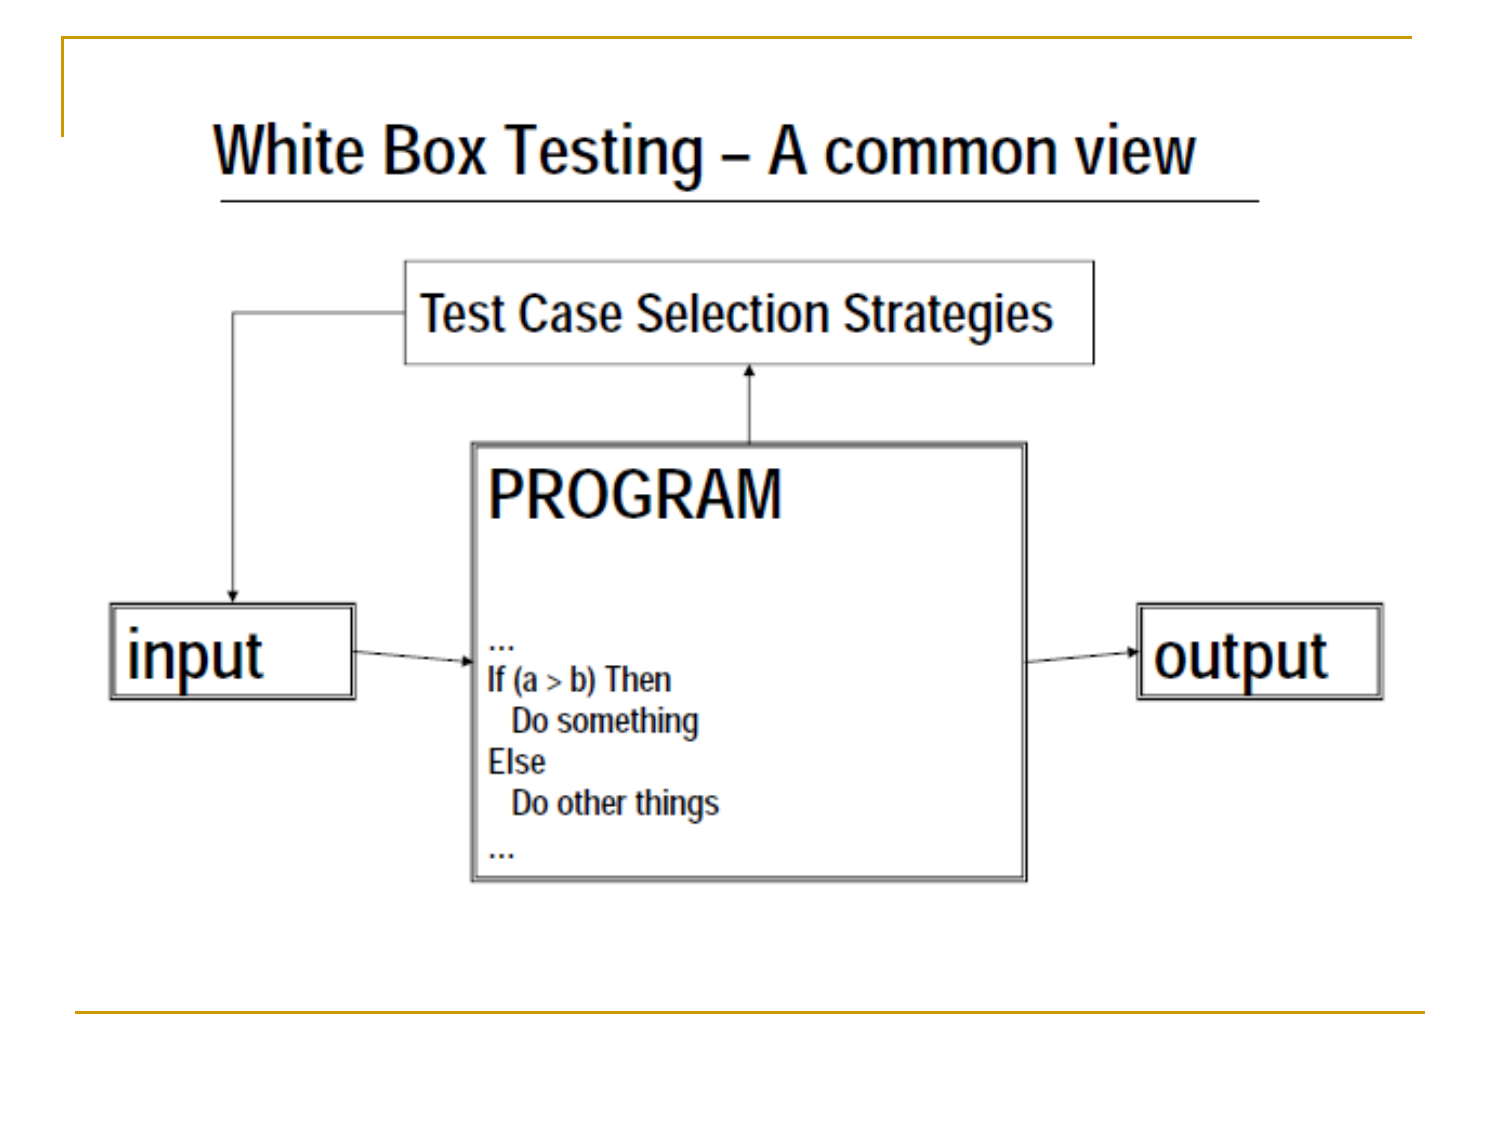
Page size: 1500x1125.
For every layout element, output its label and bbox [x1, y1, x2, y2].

picture [87, 99, 1394, 901]
